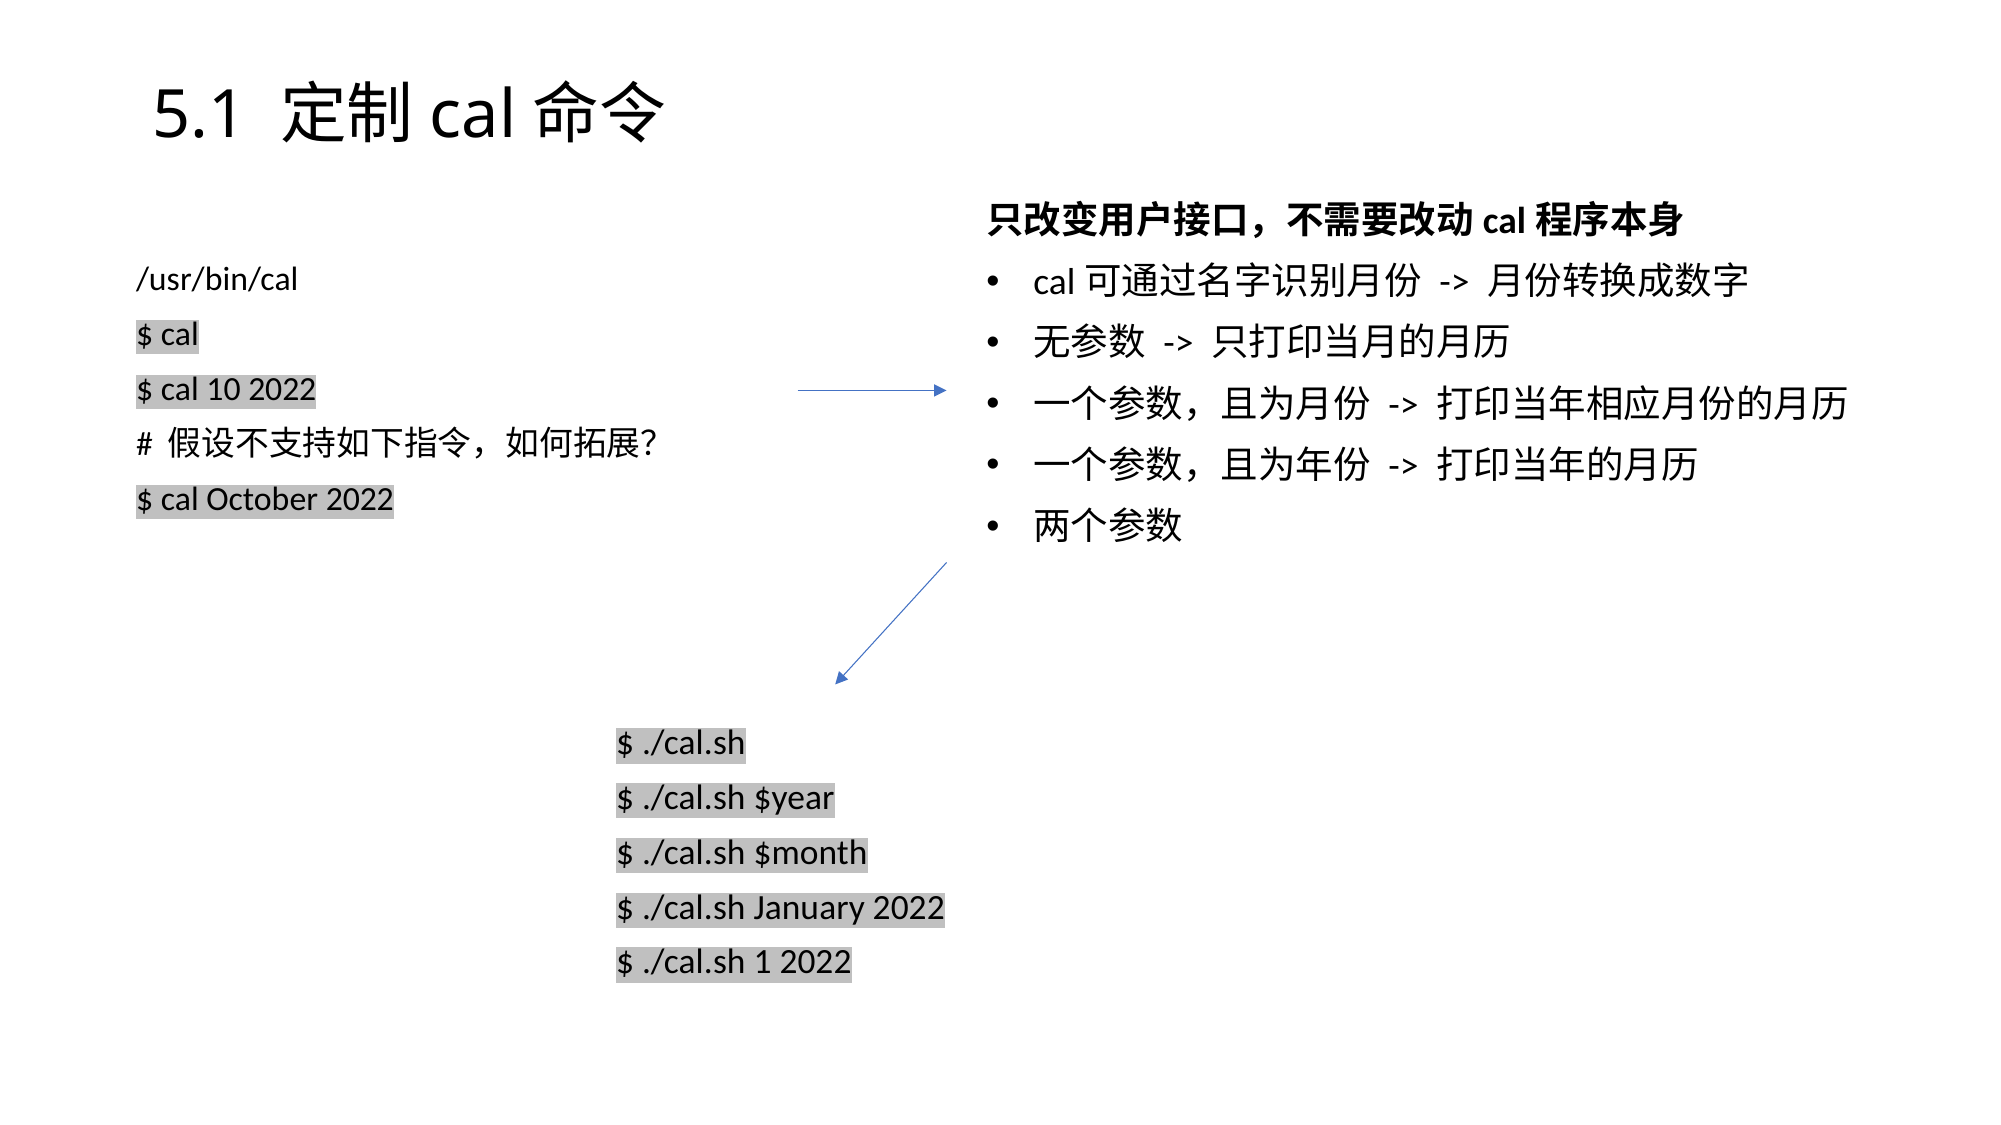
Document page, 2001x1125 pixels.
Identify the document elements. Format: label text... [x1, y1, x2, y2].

list /usr/bin/cal $ cal $ cal 10 2022 # 假设不支持如下指令，如何拓展？ $ cal October 2022 [120, 253, 798, 528]
text_box 只改变用户接口，不需要改动cal程序本身 cal可通过名字识别月份 -> 月份转换成数字 无参数 -> 只打印当月的月历 一个参数，且为月份 -> 打印当年相应月份的月历 一个参数，且为年份 -> 打印当年的月历 两个参数 [986, 179, 1880, 614]
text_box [835, 562, 947, 685]
text_box $ ./cal.sh $ ./cal.sh $year $ ./cal.sh $month $ ./cal.sh January 2022 $ ./cal.sh 1 2022 [601, 720, 960, 989]
title 5.1 定制cal命令 [137, 59, 1863, 172]
